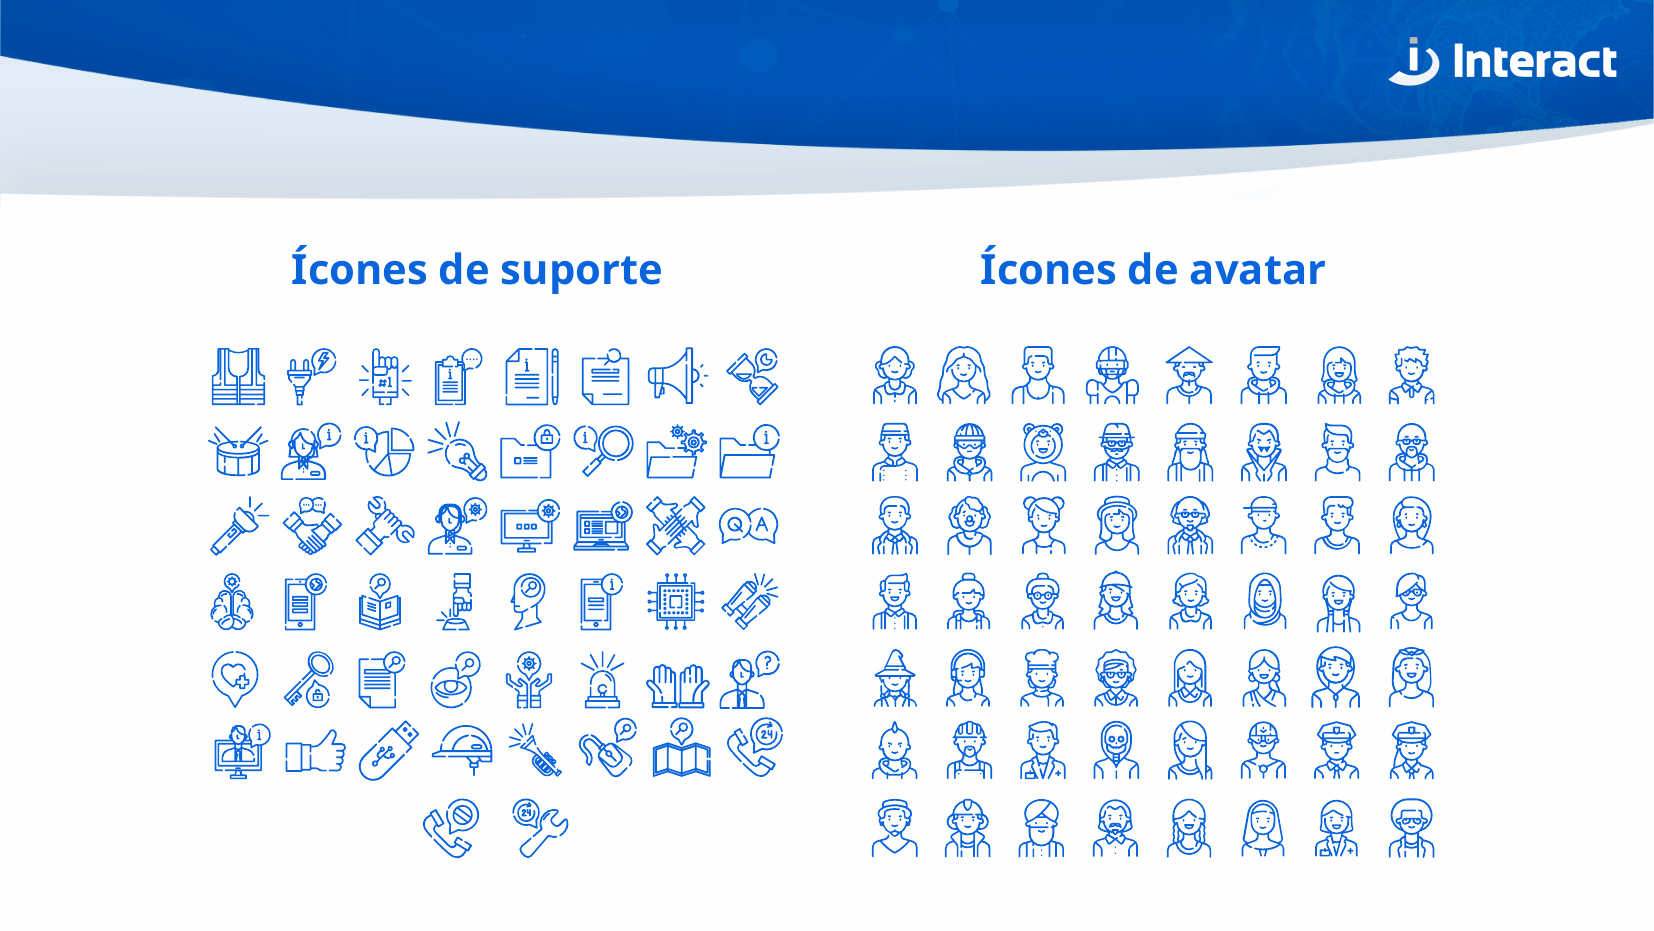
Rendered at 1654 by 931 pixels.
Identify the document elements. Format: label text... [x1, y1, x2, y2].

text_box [1165, 346, 1213, 405]
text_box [719, 423, 780, 479]
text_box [1093, 720, 1140, 780]
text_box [209, 496, 270, 556]
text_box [1093, 570, 1139, 630]
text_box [282, 496, 343, 556]
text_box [646, 424, 707, 479]
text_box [1167, 422, 1214, 482]
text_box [1390, 496, 1434, 555]
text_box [434, 348, 485, 406]
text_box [1390, 572, 1433, 630]
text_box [946, 648, 990, 707]
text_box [358, 720, 420, 781]
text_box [946, 422, 993, 482]
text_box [1240, 721, 1286, 779]
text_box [436, 573, 472, 631]
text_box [1020, 649, 1064, 707]
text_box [647, 347, 709, 404]
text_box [1166, 798, 1212, 858]
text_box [1314, 496, 1361, 555]
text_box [1018, 798, 1065, 858]
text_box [1316, 574, 1361, 633]
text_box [280, 422, 342, 481]
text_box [1388, 646, 1435, 708]
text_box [430, 651, 482, 709]
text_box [871, 721, 918, 780]
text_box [431, 724, 493, 777]
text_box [872, 572, 917, 630]
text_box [427, 421, 488, 482]
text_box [1242, 649, 1287, 708]
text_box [1240, 346, 1287, 405]
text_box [510, 573, 546, 631]
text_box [1021, 572, 1065, 630]
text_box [284, 573, 328, 631]
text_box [1093, 422, 1140, 482]
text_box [500, 424, 561, 479]
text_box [872, 422, 918, 482]
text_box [287, 348, 337, 406]
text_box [1311, 646, 1360, 709]
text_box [1388, 798, 1435, 858]
text_box [646, 496, 706, 556]
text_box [652, 717, 711, 777]
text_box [1022, 496, 1066, 555]
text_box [572, 425, 636, 477]
picture [0, 0, 1654, 931]
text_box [944, 798, 991, 858]
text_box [1314, 422, 1361, 482]
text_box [1314, 721, 1360, 779]
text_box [512, 798, 569, 859]
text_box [947, 495, 992, 556]
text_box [1020, 721, 1066, 780]
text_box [872, 496, 918, 555]
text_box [1085, 346, 1139, 405]
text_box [211, 651, 259, 709]
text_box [647, 573, 705, 630]
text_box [873, 346, 917, 405]
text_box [581, 348, 630, 406]
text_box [1168, 648, 1212, 707]
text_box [1389, 721, 1434, 780]
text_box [577, 717, 637, 778]
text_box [358, 348, 412, 406]
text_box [871, 798, 918, 858]
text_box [645, 663, 710, 709]
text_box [1020, 422, 1067, 482]
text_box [1167, 495, 1214, 555]
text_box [719, 650, 780, 709]
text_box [1388, 346, 1435, 405]
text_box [358, 651, 406, 709]
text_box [505, 348, 559, 406]
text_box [1094, 648, 1138, 707]
text_box [211, 348, 266, 406]
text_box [1168, 720, 1213, 780]
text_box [718, 507, 779, 545]
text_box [422, 798, 480, 859]
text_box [1094, 495, 1140, 555]
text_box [936, 346, 991, 405]
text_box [210, 573, 254, 631]
text_box Ícones de avatar [864, 234, 1444, 289]
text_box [1092, 799, 1138, 857]
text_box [359, 573, 401, 631]
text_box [1011, 346, 1065, 405]
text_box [721, 573, 779, 631]
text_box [1241, 422, 1287, 482]
text_box [355, 496, 415, 556]
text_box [1241, 799, 1285, 857]
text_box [946, 720, 993, 780]
text_box Ícones de suporte [188, 234, 767, 289]
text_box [726, 348, 779, 406]
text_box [873, 648, 918, 708]
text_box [1388, 422, 1435, 482]
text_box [505, 651, 553, 709]
text_box [285, 729, 346, 772]
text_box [726, 717, 784, 777]
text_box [580, 651, 625, 709]
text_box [508, 723, 562, 777]
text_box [1243, 572, 1287, 630]
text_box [573, 501, 633, 551]
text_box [1169, 572, 1213, 630]
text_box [207, 426, 269, 477]
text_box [353, 426, 415, 477]
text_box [1317, 346, 1362, 405]
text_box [1315, 799, 1358, 857]
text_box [427, 497, 488, 555]
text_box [500, 498, 561, 553]
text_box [214, 723, 273, 780]
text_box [580, 573, 624, 631]
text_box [1240, 496, 1287, 555]
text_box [947, 572, 991, 630]
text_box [283, 651, 334, 709]
